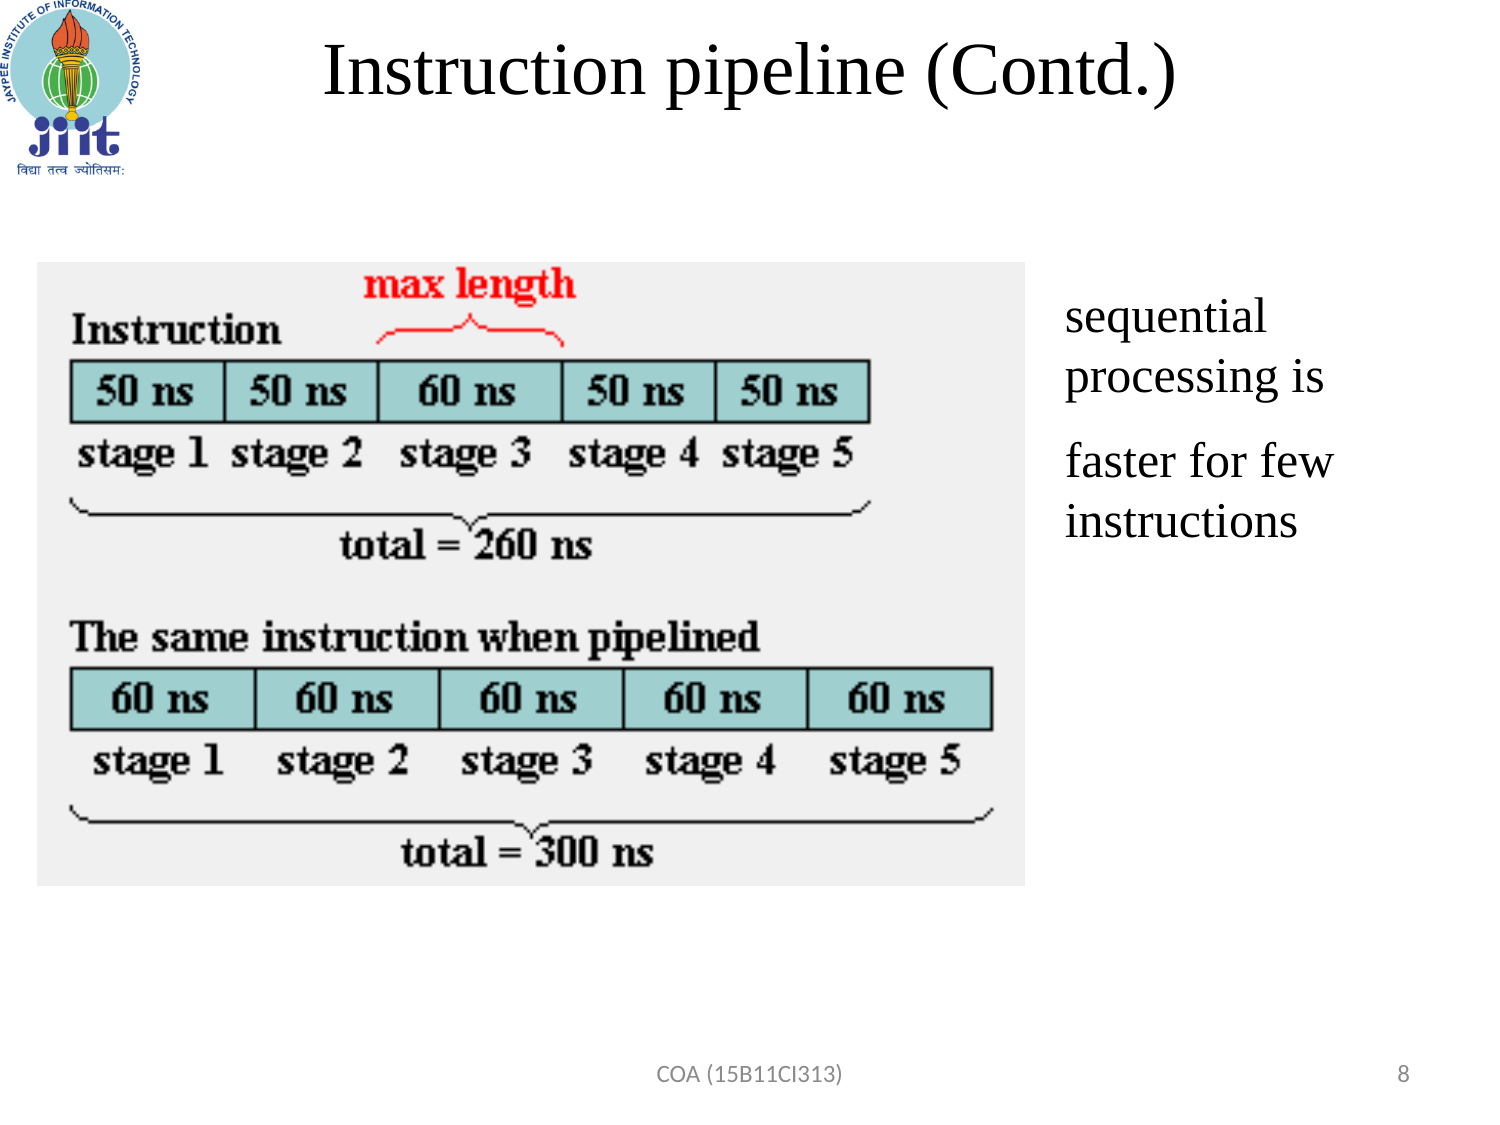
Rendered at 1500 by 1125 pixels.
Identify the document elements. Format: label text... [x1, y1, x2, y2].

footer COA (15B11CI313) [512, 1042, 988, 1103]
text_box Instruction pipeline (Contd.) [0, 12, 1500, 118]
picture [0, 0, 140, 12]
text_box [37, 262, 1026, 886]
text_box sequential processing is faster for few instructions [1049, 275, 1500, 555]
picture [0, 118, 140, 175]
slide_number 8 [1074, 1042, 1425, 1103]
